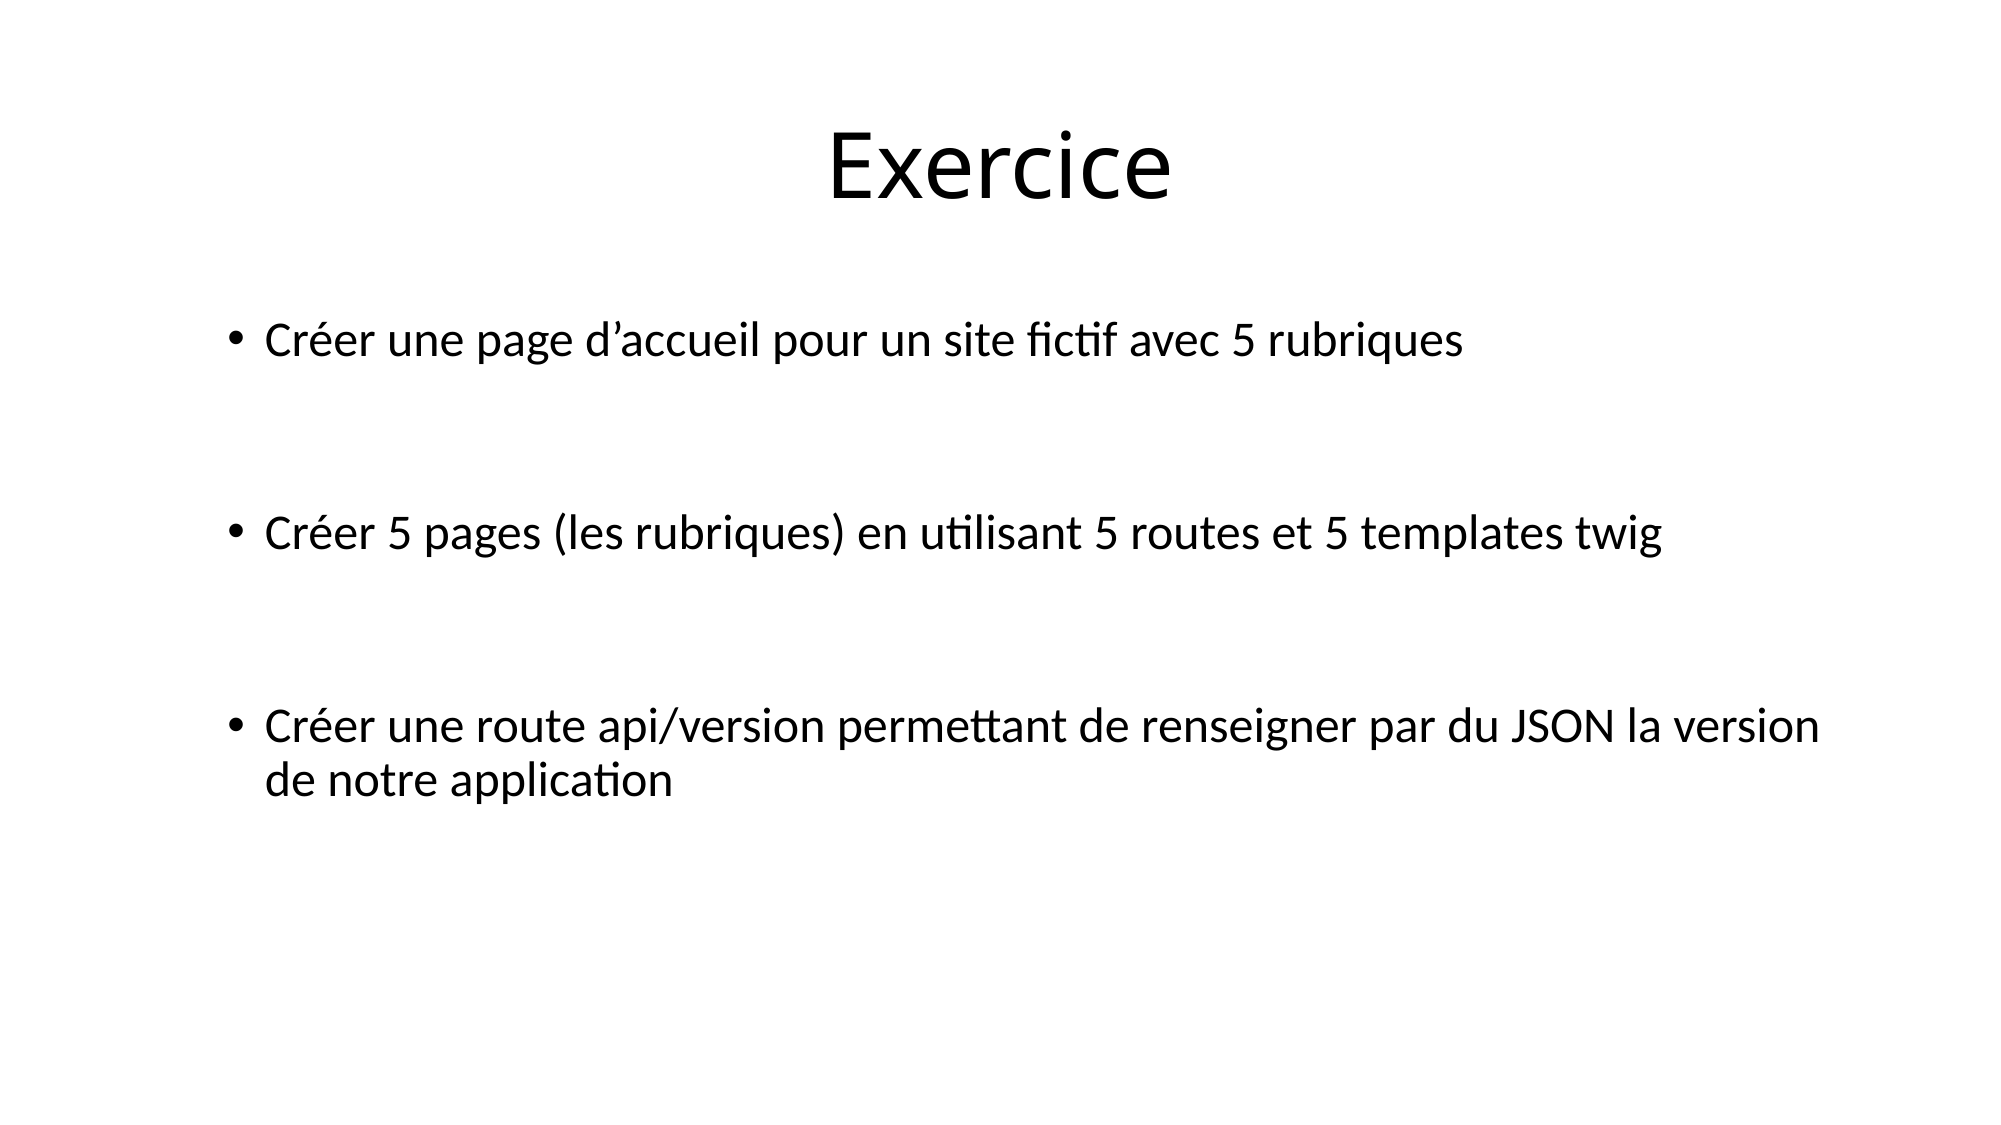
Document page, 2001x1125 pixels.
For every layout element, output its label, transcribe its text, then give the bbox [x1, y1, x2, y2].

text_box Créer une page d’accueil pour un site fictif avec 5 rubriques Créer 5 pages (les rubriques) en utilisant 5 routes et 5 templates twig Créer une route api/version permettant de renseigner par du JSON la version de notre application [137, 235, 1863, 1058]
title Exercice [137, 59, 1863, 235]
